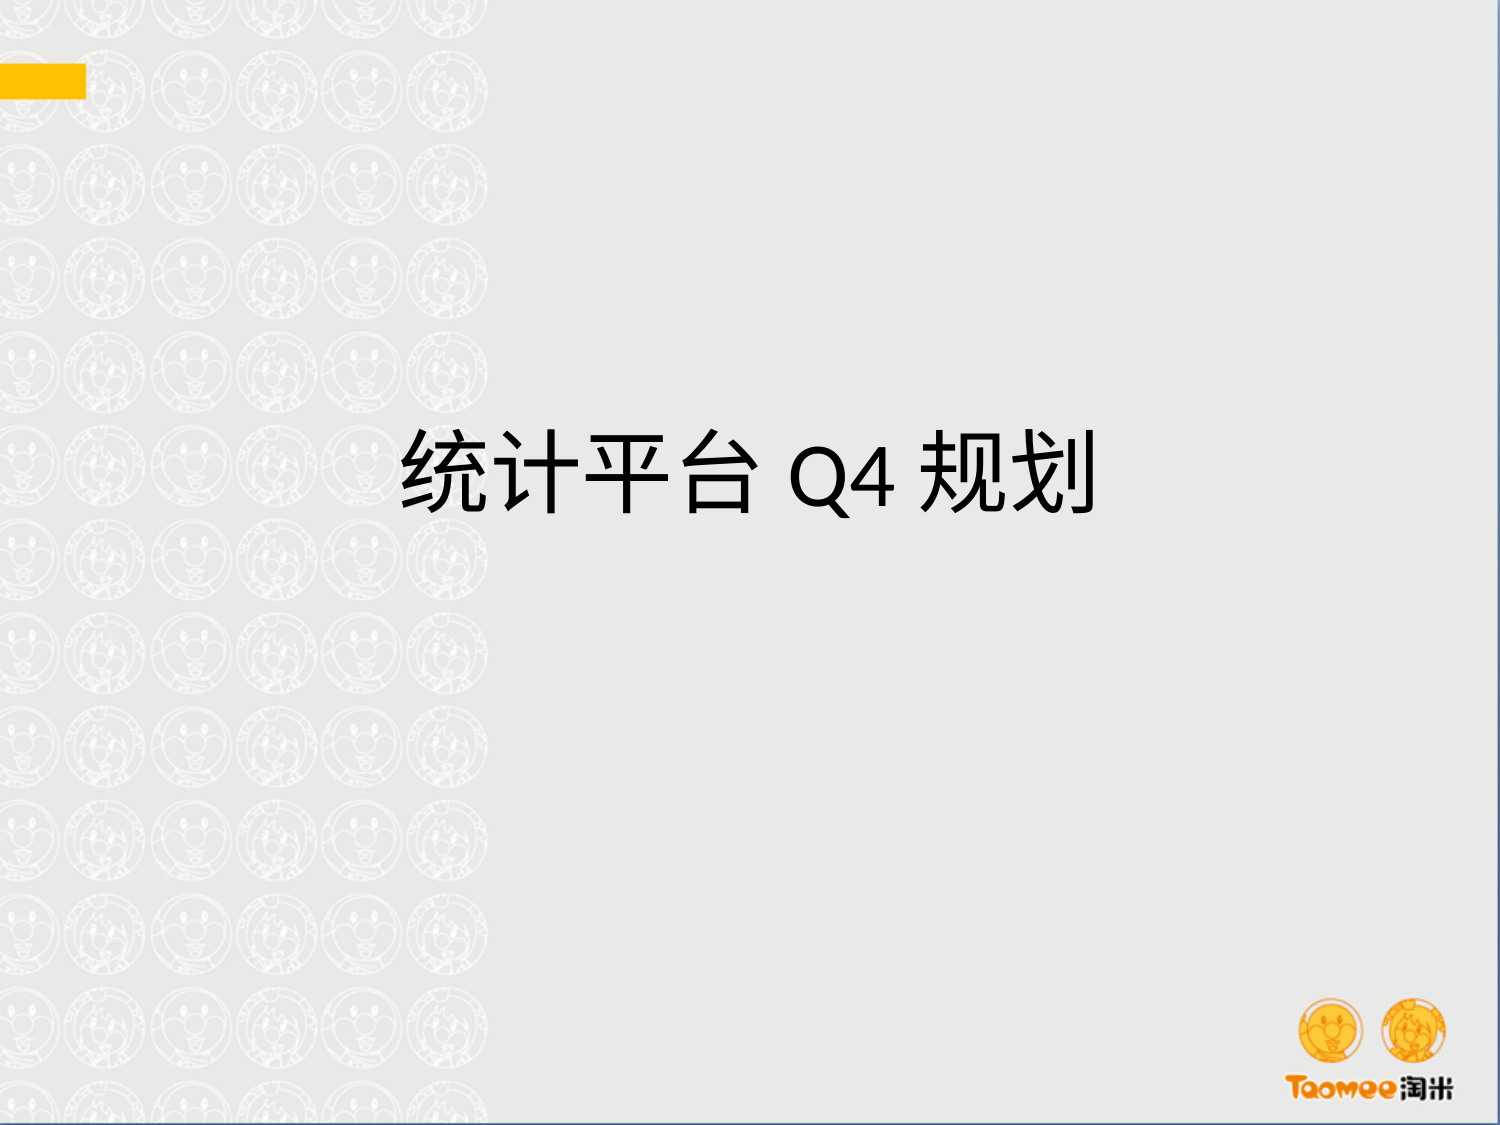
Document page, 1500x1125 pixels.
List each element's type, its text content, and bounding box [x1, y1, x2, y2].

picture [0, 0, 1500, 1125]
title 统计平台Q4规划 [112, 349, 1388, 591]
